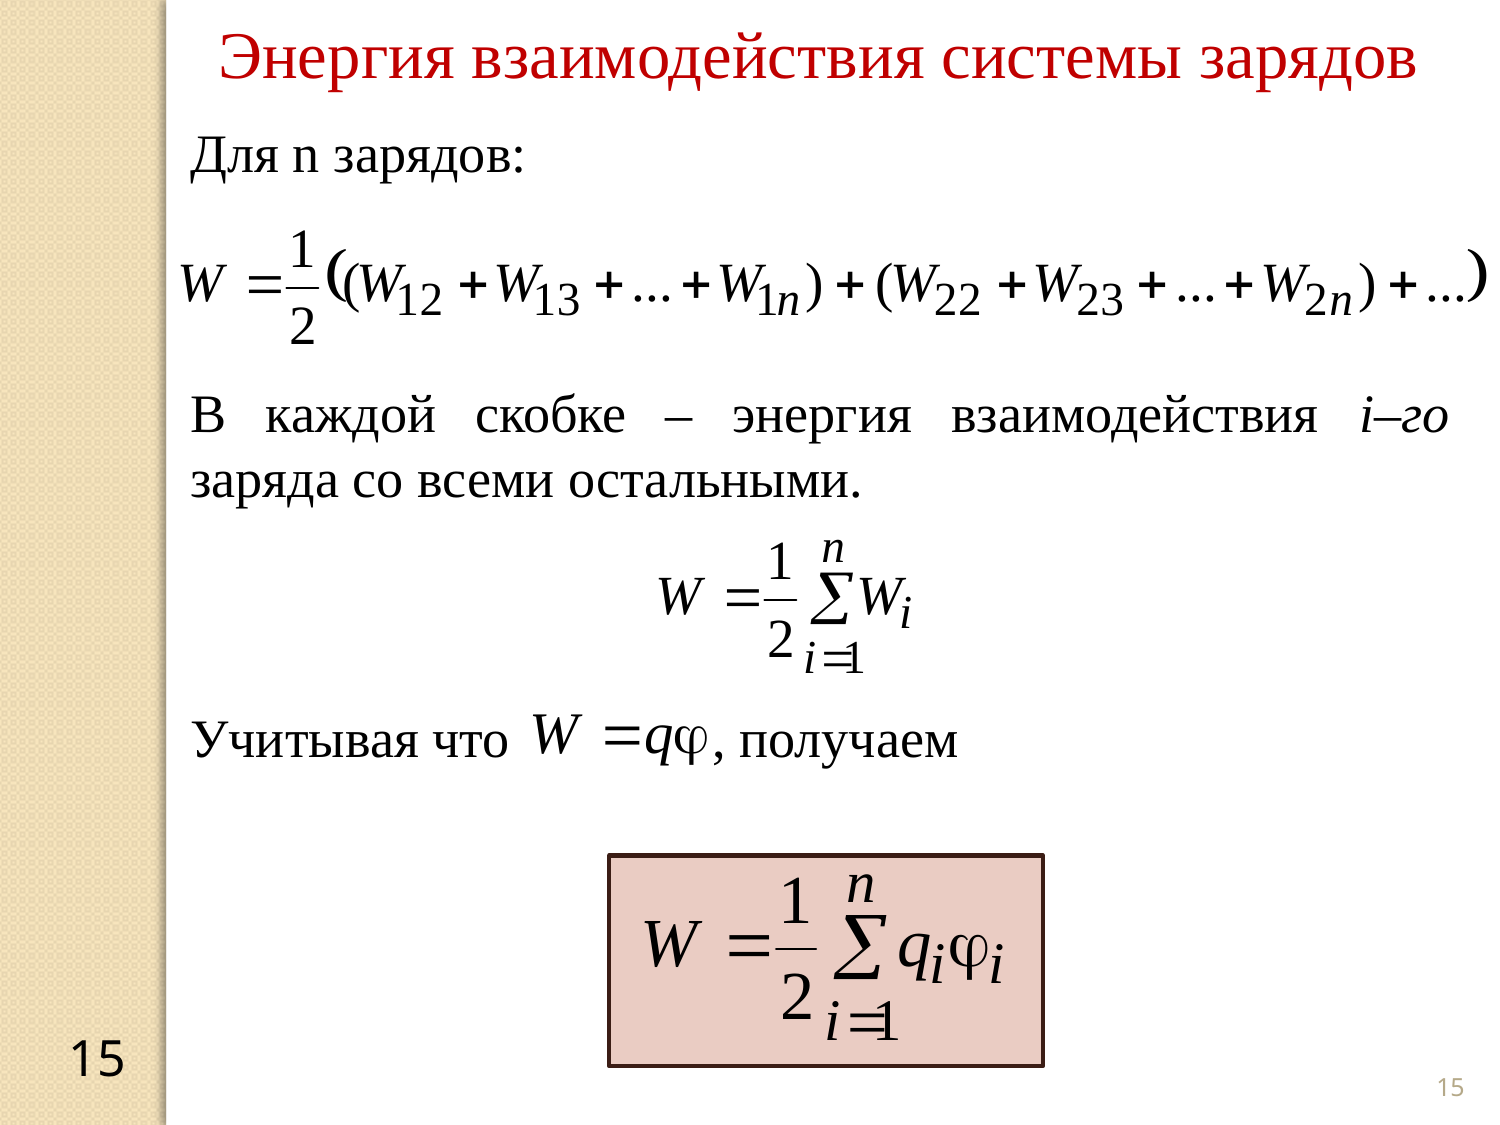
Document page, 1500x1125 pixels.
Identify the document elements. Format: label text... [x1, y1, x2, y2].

text_box [607, 853, 1045, 1068]
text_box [638, 843, 1021, 1055]
text_box Для n зарядов: В каждой скобке – энергия взаимодействия i–го заряда со всеми остальными. Учитывая что , получаем [175, 111, 1465, 212]
slide_number 15 [1413, 1034, 1488, 1113]
text_box 15 [53, 1019, 141, 1095]
text_box Энергия взаимодействия системы зарядов [154, 4, 1500, 118]
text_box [653, 515, 926, 686]
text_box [175, 214, 1489, 354]
text_box Для n зарядов: В каждой скобке – энергия взаимодействия i–го заряда со всеми остальными. Учитывая что , получаем [175, 363, 1465, 776]
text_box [527, 702, 717, 780]
